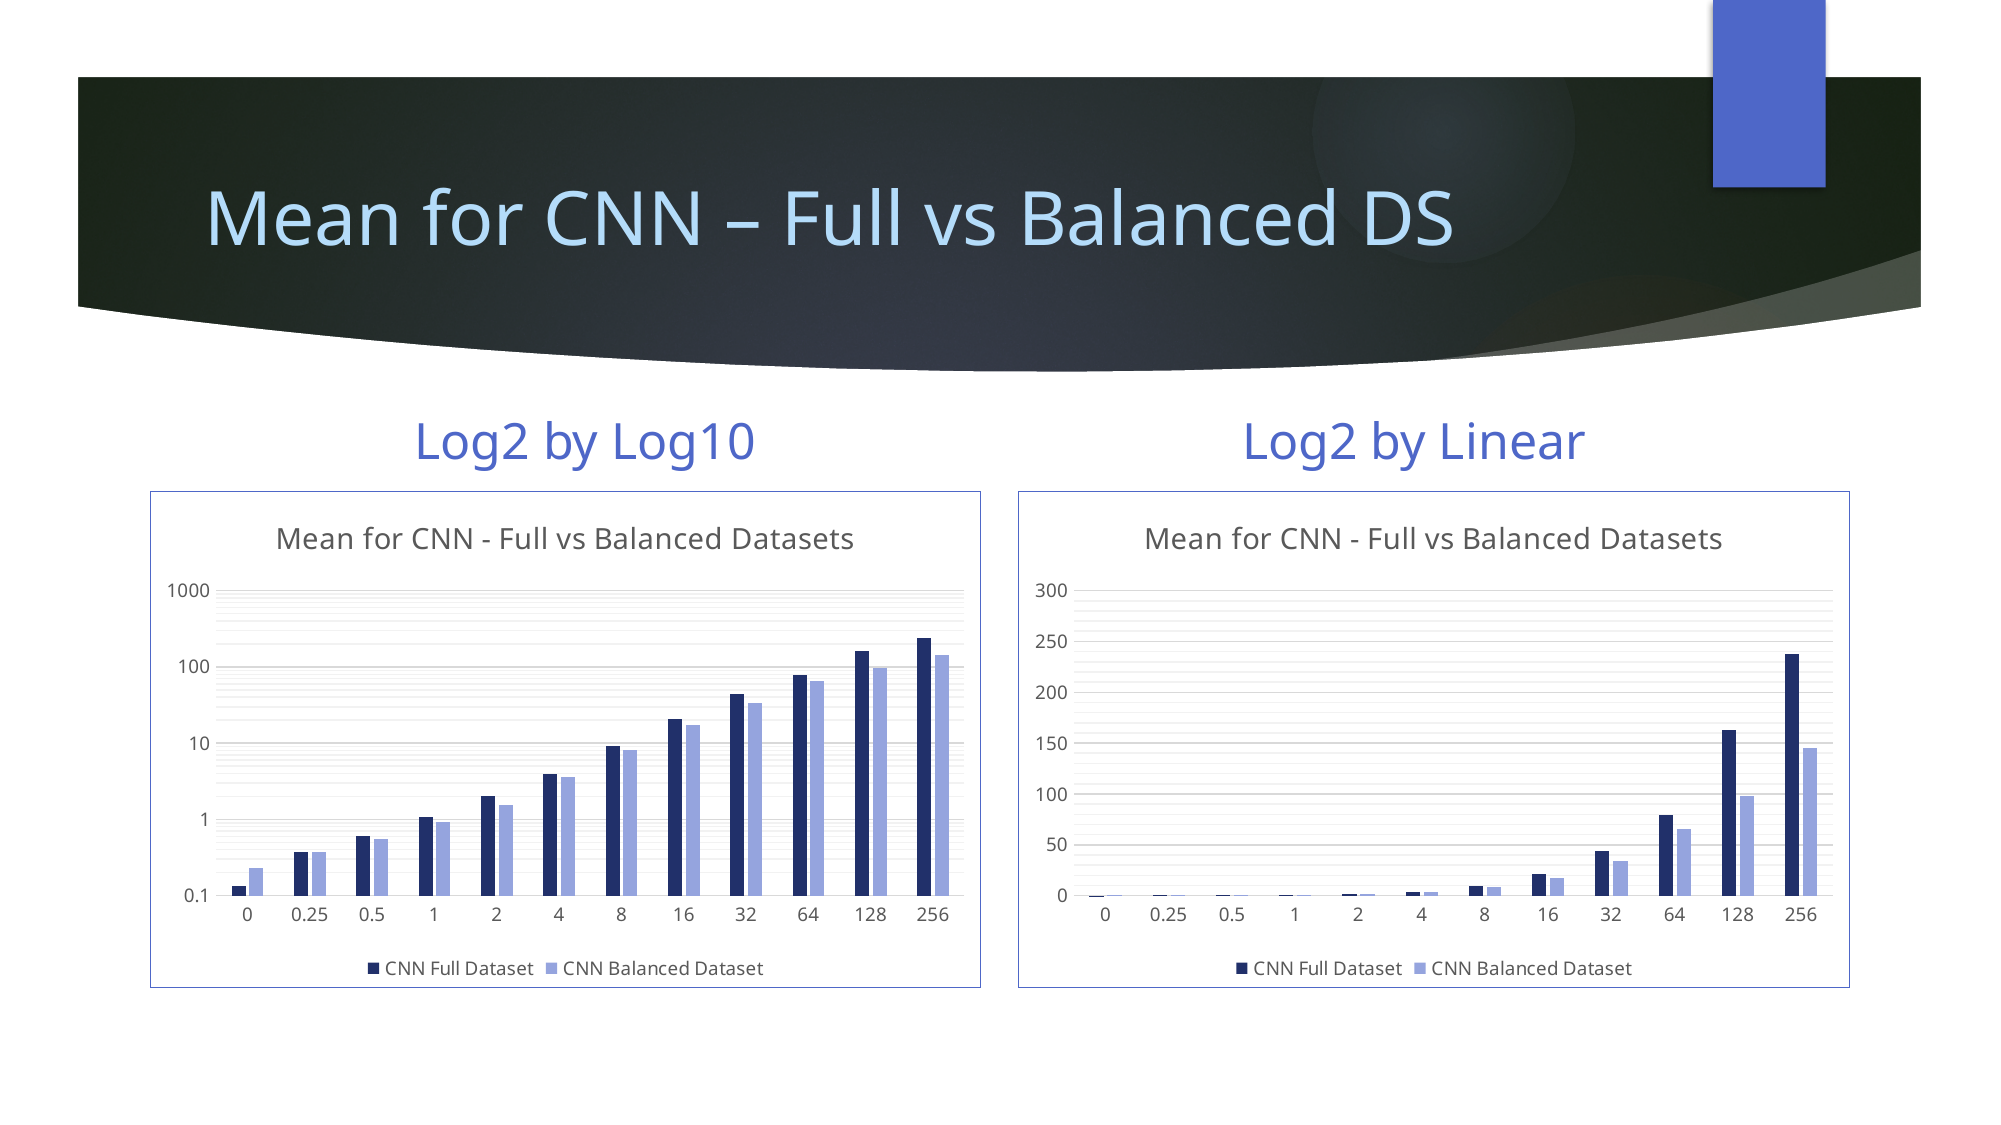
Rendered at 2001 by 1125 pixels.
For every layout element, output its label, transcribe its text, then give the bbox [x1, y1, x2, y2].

list Log2 by Linear [1018, 377, 1810, 477]
list Log2 by Log10 [189, 382, 981, 477]
chart [1018, 491, 1850, 988]
chart [149, 491, 982, 988]
title Mean for CNN – Full vs Balanced DS [189, 155, 1627, 275]
